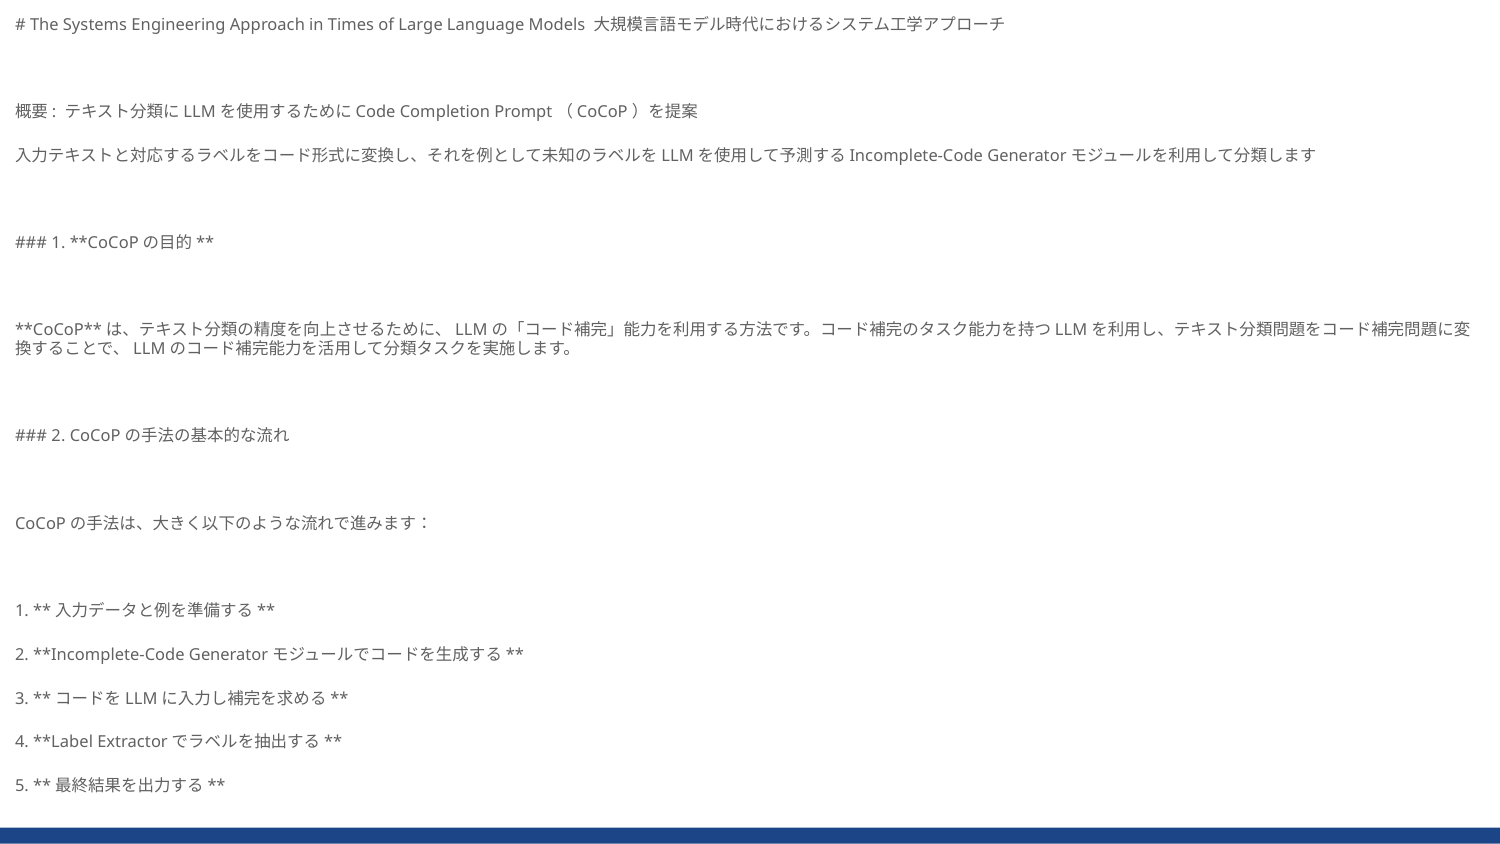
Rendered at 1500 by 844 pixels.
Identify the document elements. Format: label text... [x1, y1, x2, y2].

list # The Systems Engineering Approach in Times of Large Language Models 大規模言語モデル時代におけるシステム工学アプローチ 概要: テキスト分類にLLMを使用するためにCode Completion Prompt（CoCoP）を提案 入力テキストと対応するラベルをコード形式に変換し、それを例として未知のラベルをLLMを使用して予測するIncomplete-Code Generatorモジュールを利用して分類します ### 1. **CoCoPの目的** **CoCoP**は、テキスト分類の精度を向上させるために、LLMの「コード補完」能力を利用する方法です。コード補完のタスク能力を持つLLMを利用し、テキスト分類問題をコード補完問題に変換することで、LLMのコード補完能力を活用して分類タスクを実施します。 ### 2. CoCoPの手法の基本的な流れ CoCoPの手法は、大きく以下のような流れで進みます： 1. **入力データと例を準備する** 2. **Incomplete-Code Generatorモジュールでコードを生成する** 3. **コードをLLMに入力し補完を求める** 4. **Label Extractorでラベルを抽出する** 5. **最終結果を出力する** ### 3. ステップごとの詳細な説明 ### ステップ 1: 入力データと例を準備する - **入力データ（クエリ）**: 分類したいテキストデータを用意します。例えば、映画のレビューなどです。 - **例を準備する**: モデルが補完するための参考となる例を用意します。これらの例は、クエリとラベルのペアで構成されており、例えば「この映画は素晴らしかった（ポジティブ）」などが含まれます。 - **デモンストレーションとして利用**: これらの例は、few-shot学習の一部として、LLMに「参考として」与えられます。 ### ステップ 2: Incomplete-Code Generatorモジュールでコードを生成する - **Incomplete-Code Generatorの役割**: - クエリ（入力テキスト）と例（ラベル付きテキスト）を「コード形式」に変換します。 - **コード形式の例** ```python sentence1 = "The movie was terrible" apply_sentence_sentiment(sentence1, NEGATIVE) sentence2 = "The cinematography was beautiful and well thought out" apply_sentence_sentiment(sentence2, POSITIVE) sentence3 = "This is the best film I have ever watched" apply_sentence_sentiment(sentence3, ) ``` - - 上記のように、すべての例（sentence1, sentence2）にはラベルが付与され、分類したいクエリ（sentence3）にはラベルが未設定の状態です。 - **関数呼び出しを使う**: `apply_sentence_sentiment`のような関数はラベルを示すために使われ、関数の名前や引数はユーザーが指定することも可能です。この関数名はタスクの内容を示すものであり、モデルの理解を助ける重要な要素となります。 ### ステップ 3: コードをLLMに入力し補完を求める - **LLMにコードを補完させる**: - 上記のような「未完のコード」をLLMに入力します。 - LLMは、すでに与えられた例のパターンから「どのようにラベルをつけるか」を学習し、未完の関数呼び出し（例：`apply_sentence_sentiment(sentence3, )`）を補完します。 - **補完例** ```python apply_sentence_sentiment(sentence3, POSITIVE) ``` - - LLMは、このようにクエリに対するラベルを予測し、関数を完成させます。このプロセスにより、テキストの分類が実現されます。 ### ステップ 4: Label Extractorでラベルを抽出する - **Label Extractorの役割**: - LLMによって生成された補完コードから、正しいラベル（POSITIVE、NEGATIVEなど）を取り出す役割を担います。 - このモジュールは、例えば関数呼び出しの第2引数に追加されたラベルを抽出し、そのラベルを最終的な分類結果として出力します。 - このようにして、モデルが補完したコードを分析し、クエリに対する適切なラベルを取得します。 ### ステップ 5: 最終結果を出力する - **分類結果の出力**: - Label Extractorから抽出したラベルが、クエリに対する最終的な分類結果としてユーザーに返されます。 - この結果により、分類タスク（例：感情分析）が完了します。 ### 4. 重要な特徴と応用 - **コード補完能力を活用**: - CoCoPは、LLMのコード補完能力を使って、自然な文章をラベル付けするという新しいアプローチを取っています。通常のテキスト分類ではないアプローチを使用することで、LLMの強みを最大限に引き出します。 - **モデルのスケーラビリティ**: - CoCoP手法は小型のコードモデル（7B、13B）でも、大型モデル（70B）と同等の精度を達成可能であり、リソースの少ない環境でも有用です。 - **few-shot学習との比較**: - CoCoPは、一般的なfew-shot学習よりも高精度を示す場合が多く、特にLLMがコードデータで事前学習されたものである場合にはその効果が顕著です。 ### 5. まとめ - **CoCoPの手法**は、テキスト分類タスクをコード補完タスクに変換することで、LLMの能力を最大限に引き出し、高精度な分類を行います。 - これにより、従来のテキスト分類アプローチに比べて、少ないモデルサイズでも高いパフォーマンスが期待でき、特にコードモデル（CodeLLaMAなど）と組み合わせることで効果的です。 [0, 0, 1500, 829]
